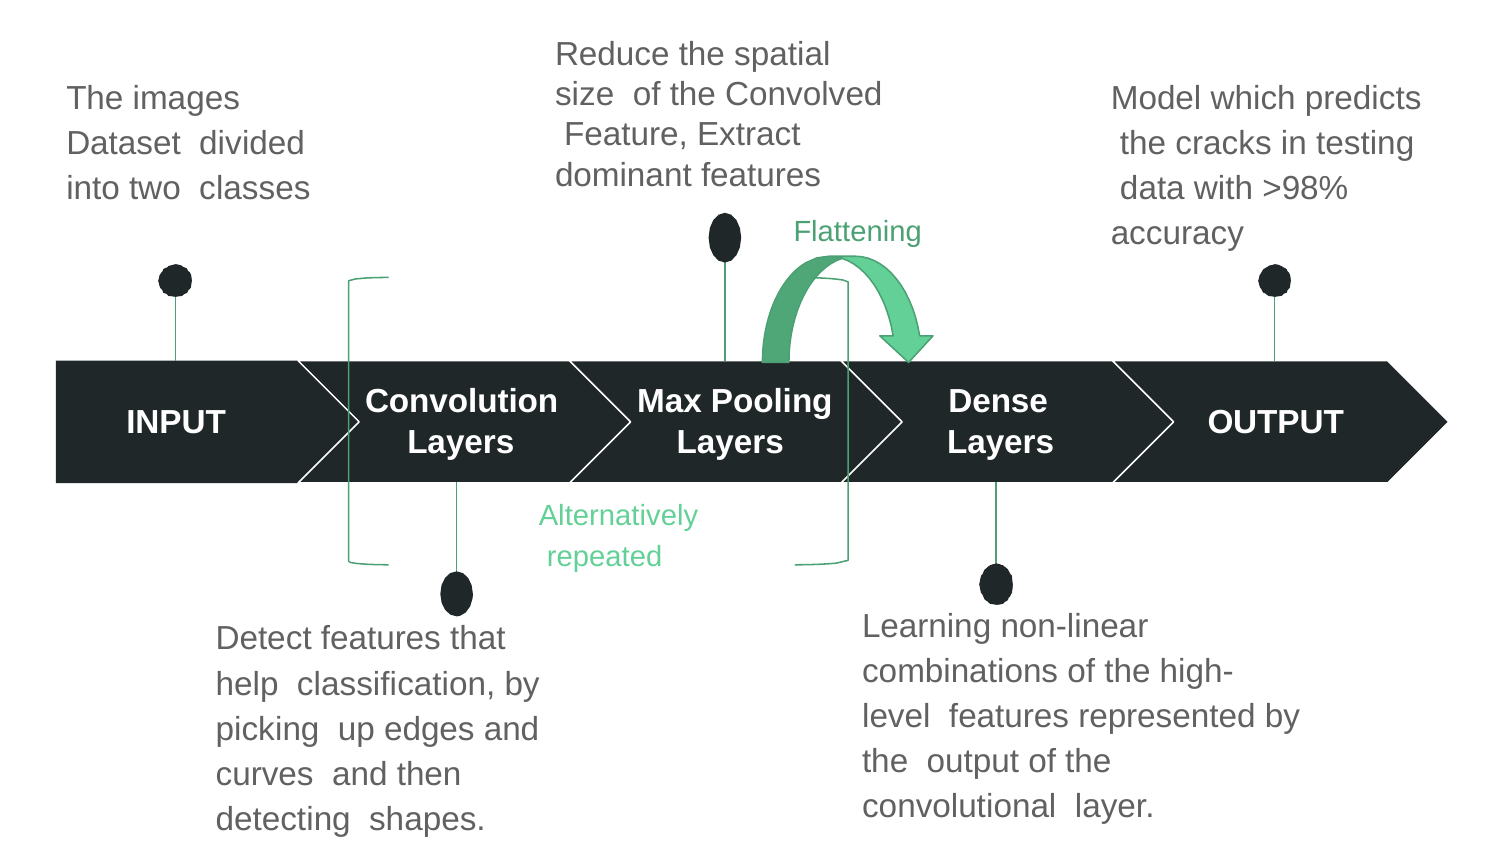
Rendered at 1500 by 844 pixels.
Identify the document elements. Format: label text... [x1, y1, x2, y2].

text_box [440, 573, 474, 617]
text_box Model which predicts the cracks in testing data with >98% accuracy [1108, 68, 1425, 251]
text_box Learning non-linear combinations of the high-level features represented by the output of the convolutional layer. [860, 596, 1304, 825]
text_box INPUT [124, 398, 153, 441]
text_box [708, 212, 1178, 254]
text_box [55, 360, 153, 484]
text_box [348, 255, 1291, 566]
text_box Detect features that help classiﬁcation, by picking up edges and curves and then detecting shapes. [213, 609, 580, 837]
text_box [1296, 360, 1450, 484]
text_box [979, 573, 1013, 605]
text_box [158, 263, 343, 484]
title Reduce the spatial size of the Convolved Feature, Extract dominant features [552, 30, 893, 193]
text_box The images Dataset divided into two classes [64, 68, 360, 206]
